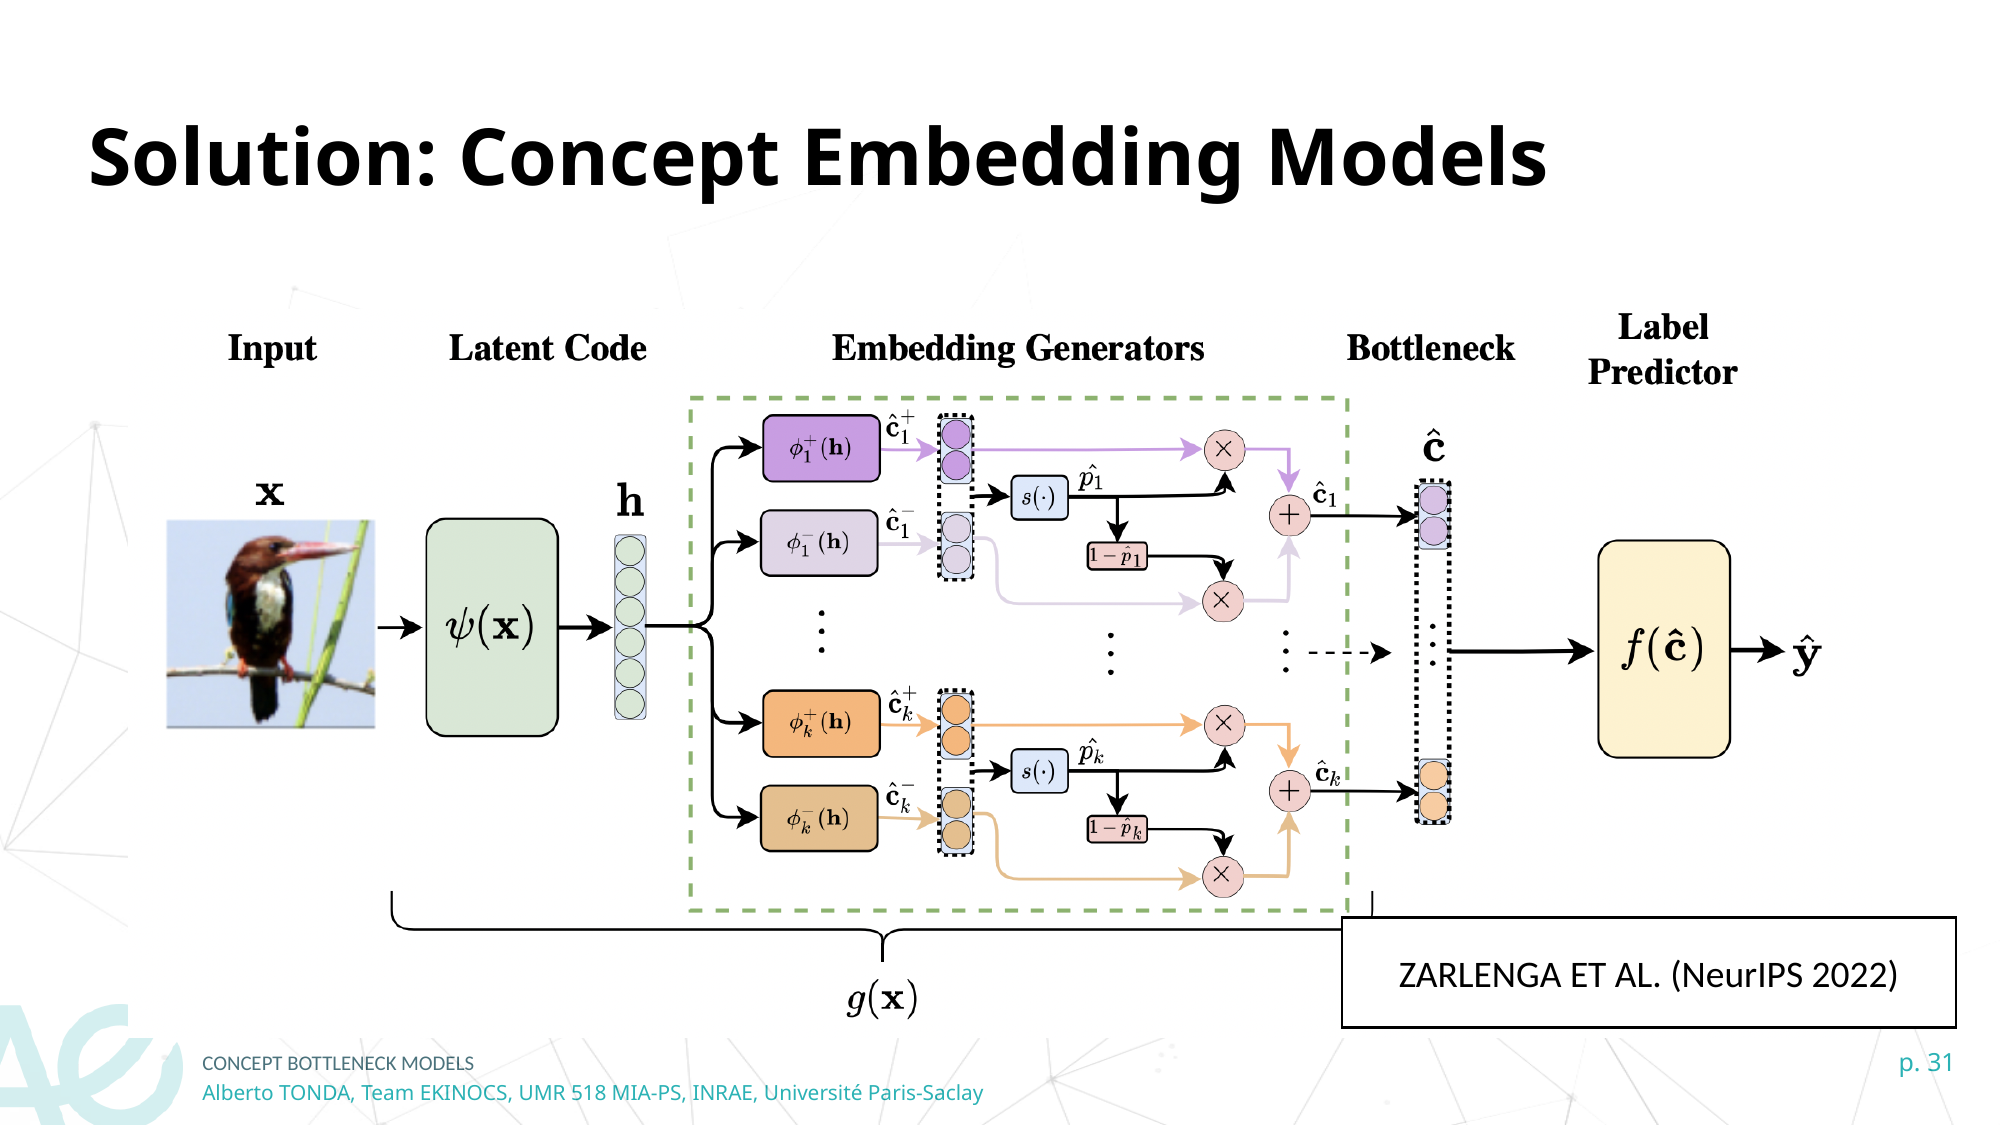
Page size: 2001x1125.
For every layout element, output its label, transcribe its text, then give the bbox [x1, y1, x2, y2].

title Solution: Concept Embedding Models [68, 97, 1932, 223]
picture [0, 309, 1872, 1125]
text_box ZARLENGA ET AL. (NeurIPS 2022) [1872, 916, 1957, 1029]
